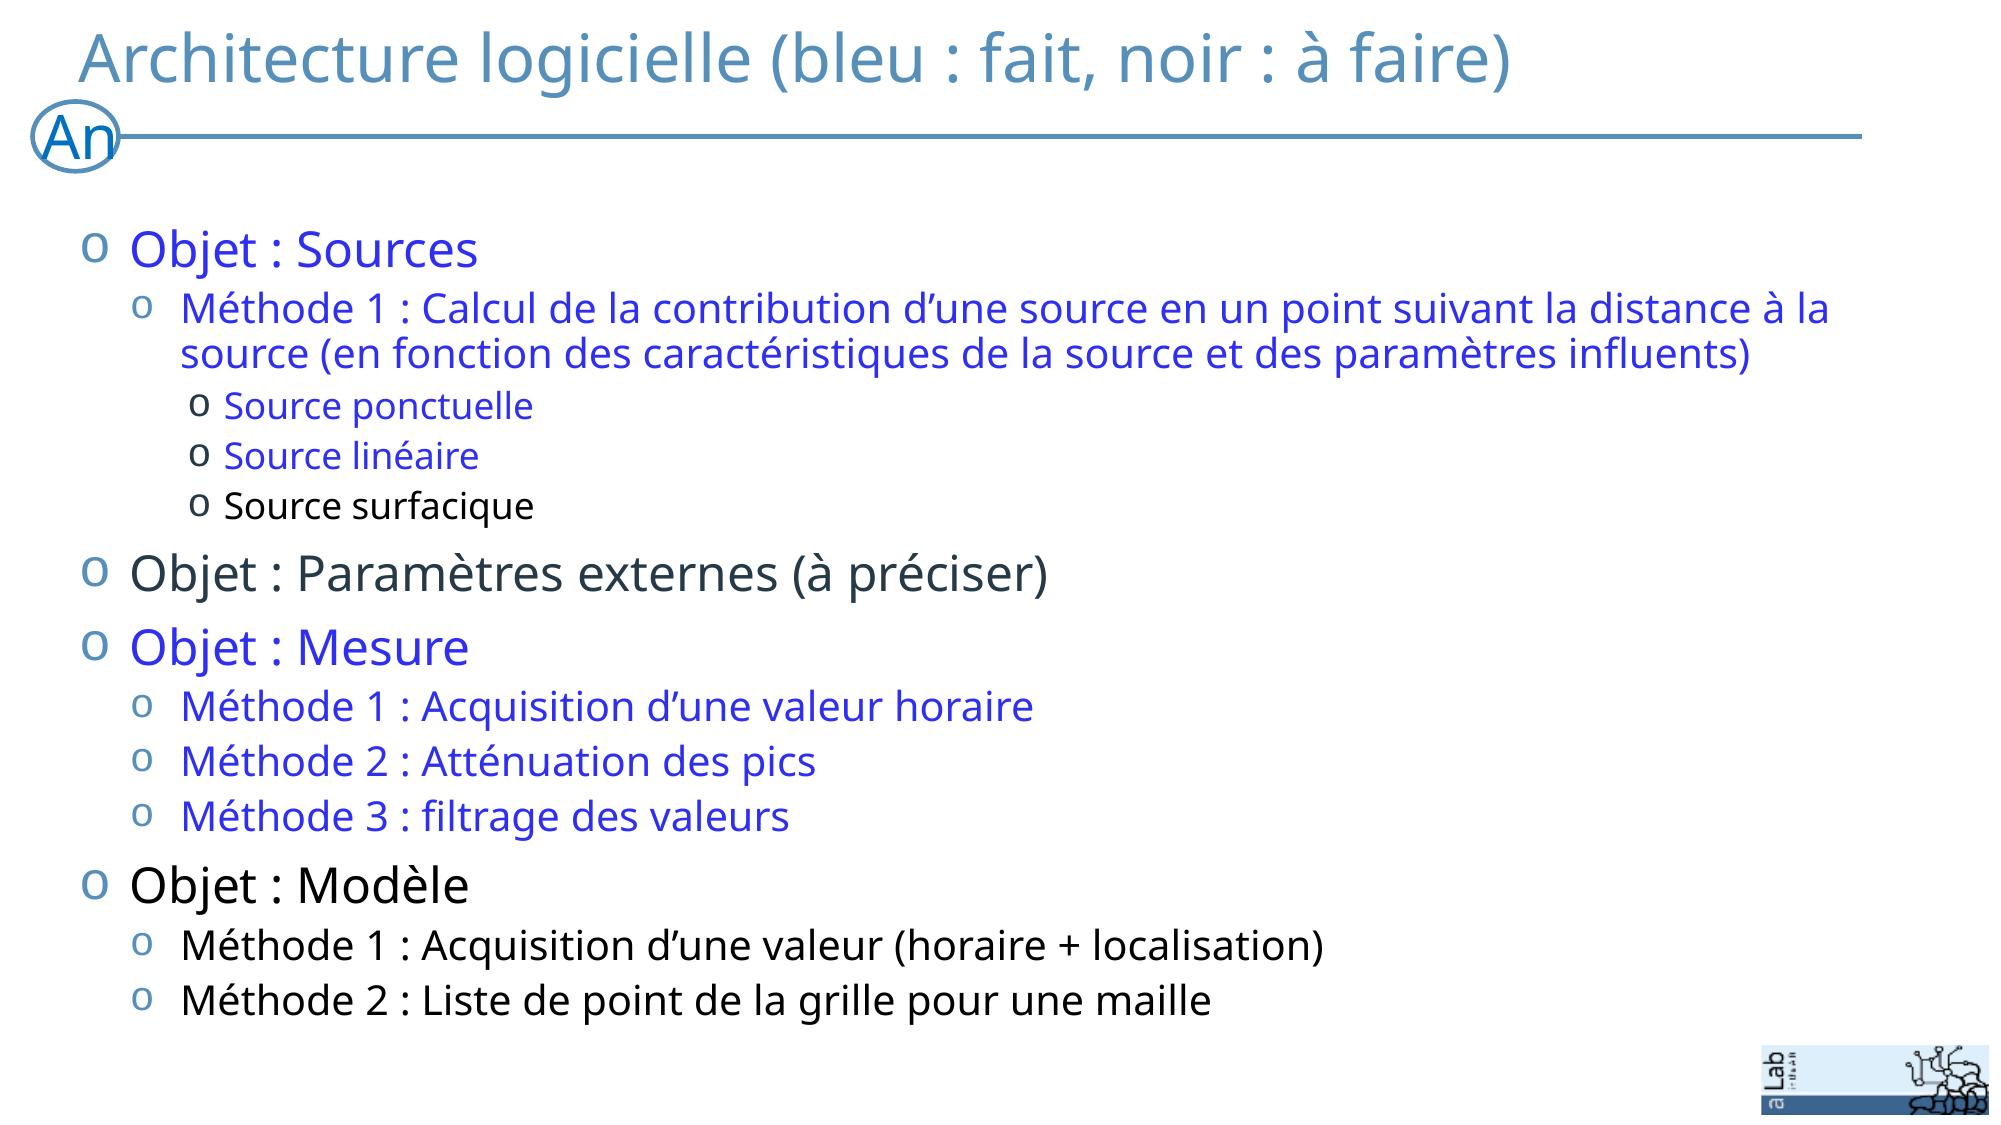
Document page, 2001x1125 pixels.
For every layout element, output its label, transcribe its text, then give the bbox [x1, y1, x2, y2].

picture [1760, 1045, 1989, 1115]
list Objet : Sources Méthode 1 : Calcul de la contribution d’une source en un point suivant la distance à la source (en fonction des caractéristiques de la source et des paramètres influents) Source ponctuelle Source linéaire Source surfacique Objet : Paramètres externes (à préciser) Objet : Mesure Méthode 1 : Acquisition d’une valeur horaire Méthode 2 : Atténuation des pics Méthode 3 : filtrage des valeurs Objet : Modèle Méthode 1 : Acquisition d’une valeur (horaire + localisation) Méthode 2 : Liste de point de la grille pour une maille [63, 217, 1940, 1037]
list An [26, 99, 164, 169]
title Architecture logicielle (bleu : fait, noir : à faire) [63, 7, 1911, 115]
